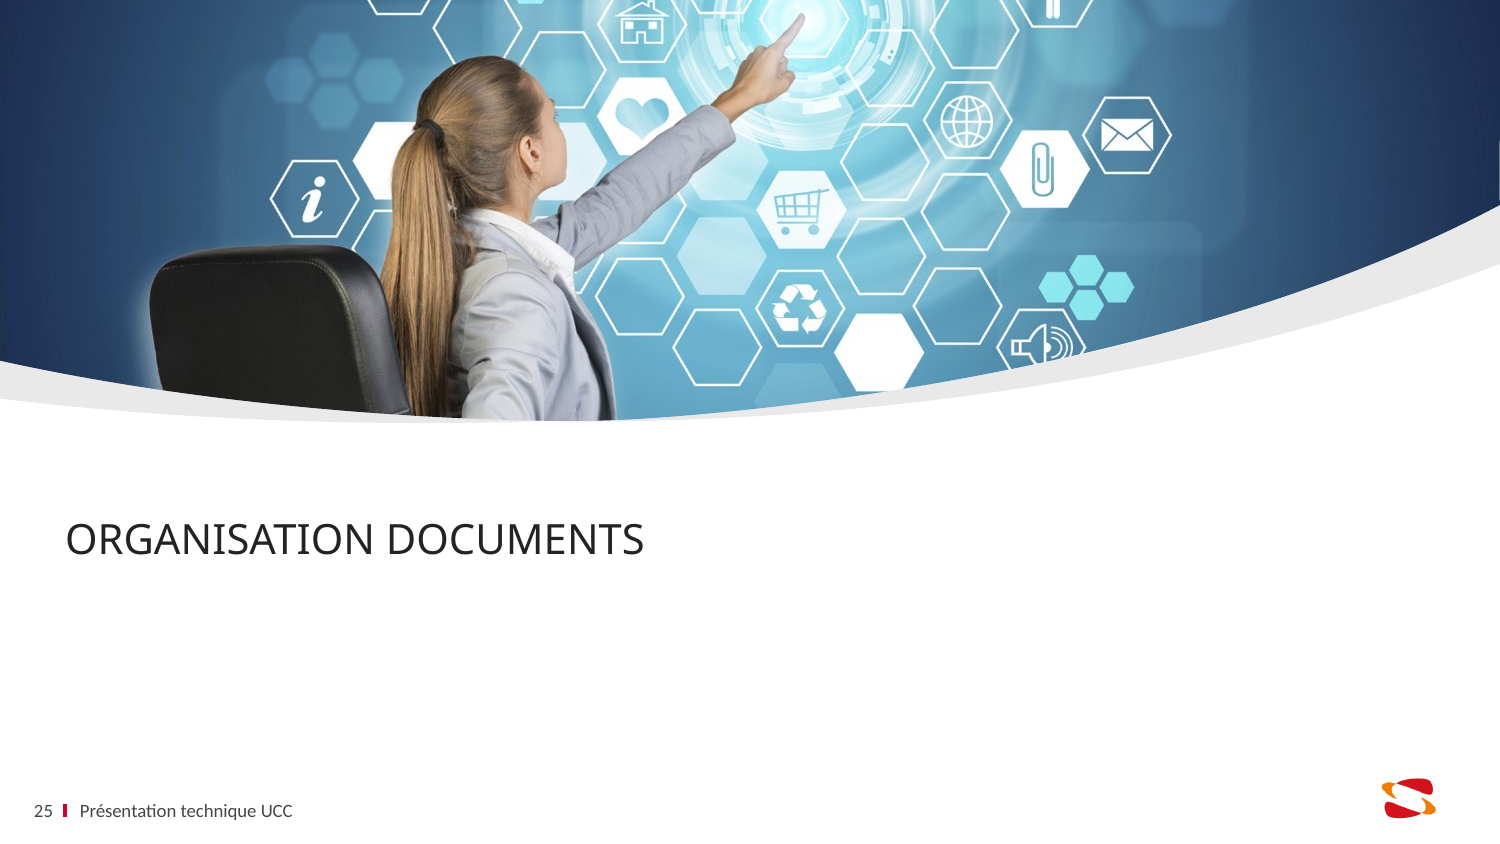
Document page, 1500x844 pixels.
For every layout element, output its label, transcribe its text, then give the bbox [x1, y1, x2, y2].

title Organisation documents [64, 510, 1124, 572]
picture [0, 0, 1500, 422]
slide_number 25 [4, 799, 53, 820]
picture [1373, 772, 1444, 824]
footer Présentation technique UCC [64, 799, 811, 820]
